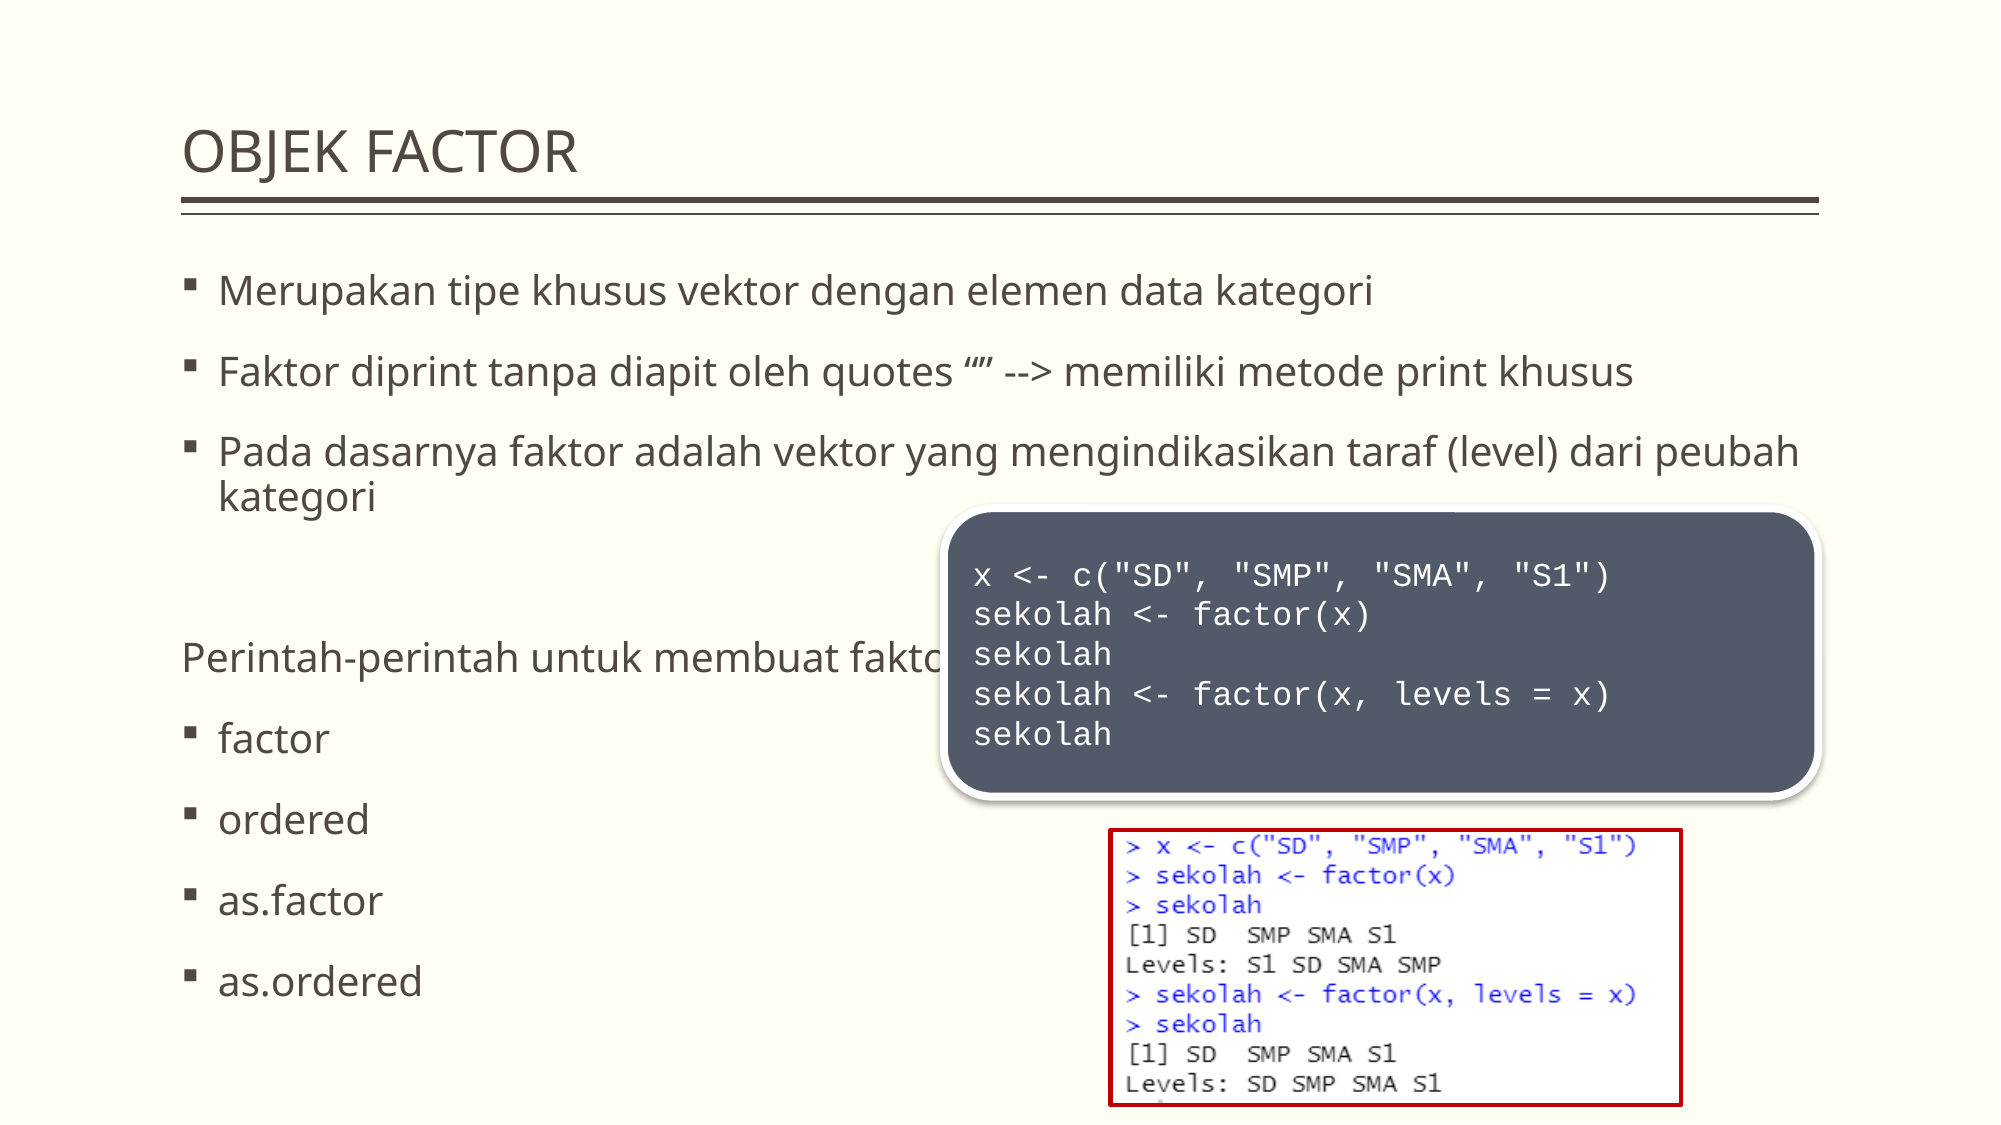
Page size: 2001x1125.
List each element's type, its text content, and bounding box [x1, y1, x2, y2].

title OBJEK FACTOR [181, 12, 1819, 193]
picture [1112, 832, 1679, 1103]
list Merupakan tipe khusus vektor dengan elemen data kategori Faktor diprint tanpa diapit oleh quotes “” --> memiliki metode print khusus Pada dasarnya faktor adalah vektor yang mengindikasikan taraf (level) dari peubah kategori Perintah-perintah untuk membuat faktor: factor ordered as.factor as.ordered [181, 262, 1819, 1013]
text_box x <- c("SD", "SMP", "SMA", "S1") sekolah <- factor(x) sekolah sekolah <- factor(x, levels = x) sekolah [939, 504, 1823, 801]
